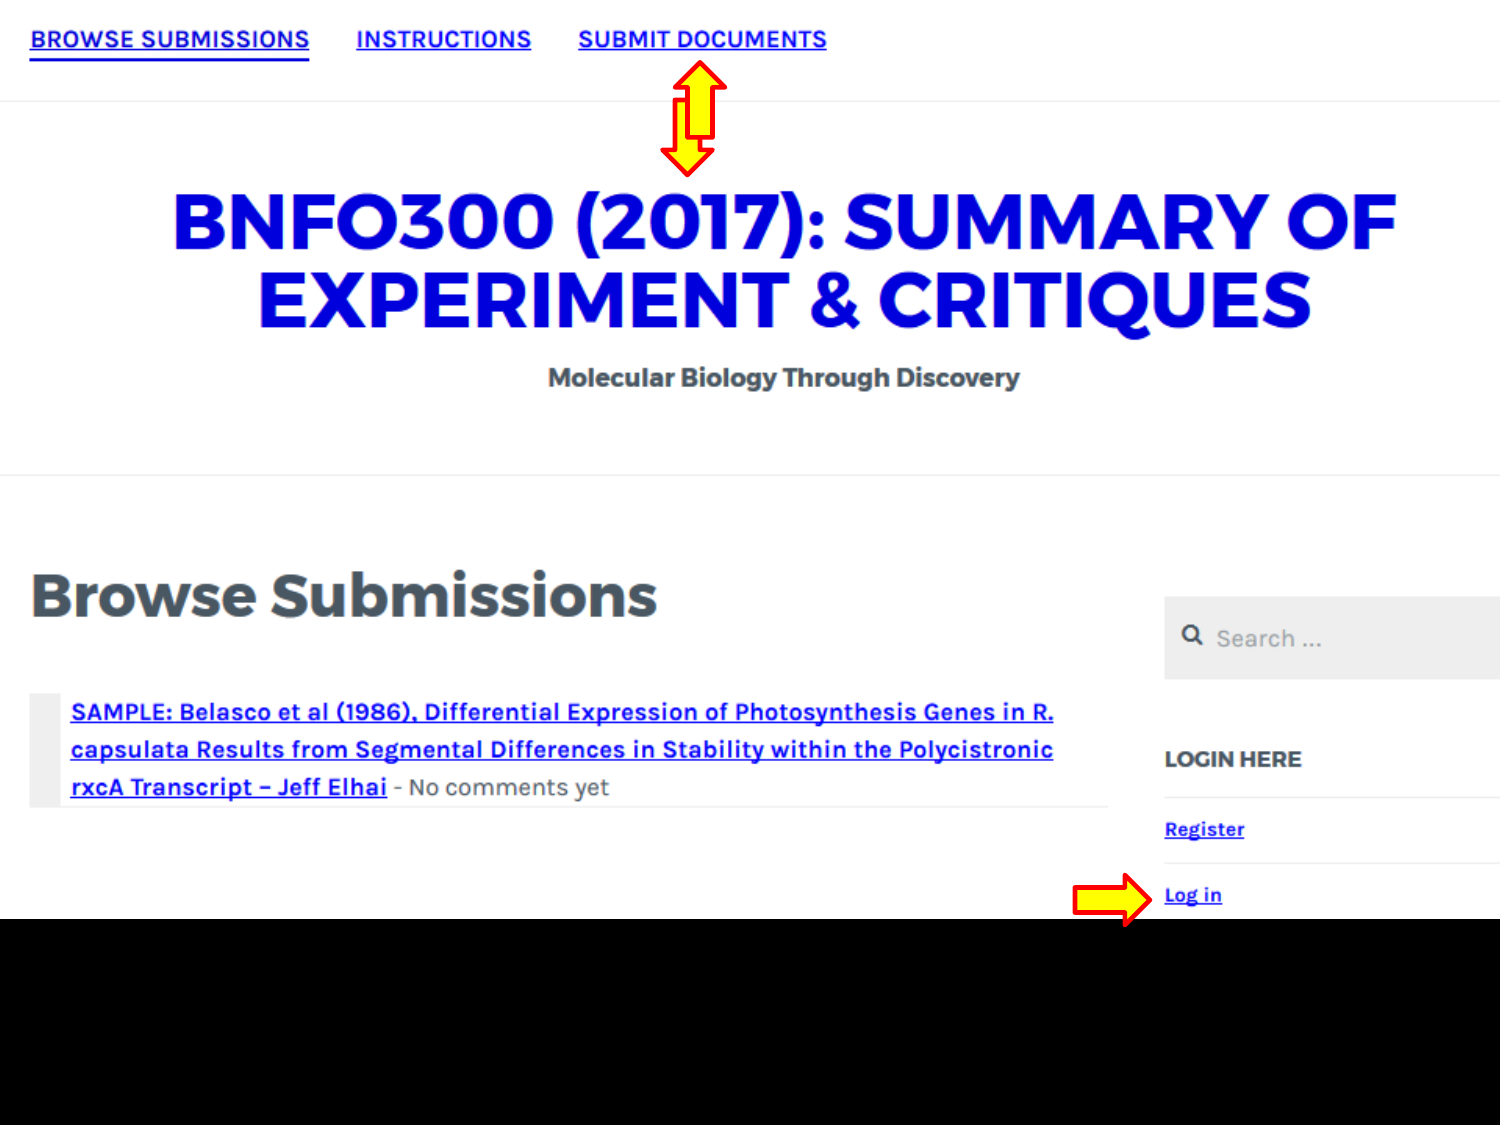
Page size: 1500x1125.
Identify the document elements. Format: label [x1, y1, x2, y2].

picture [0, 0, 1500, 919]
